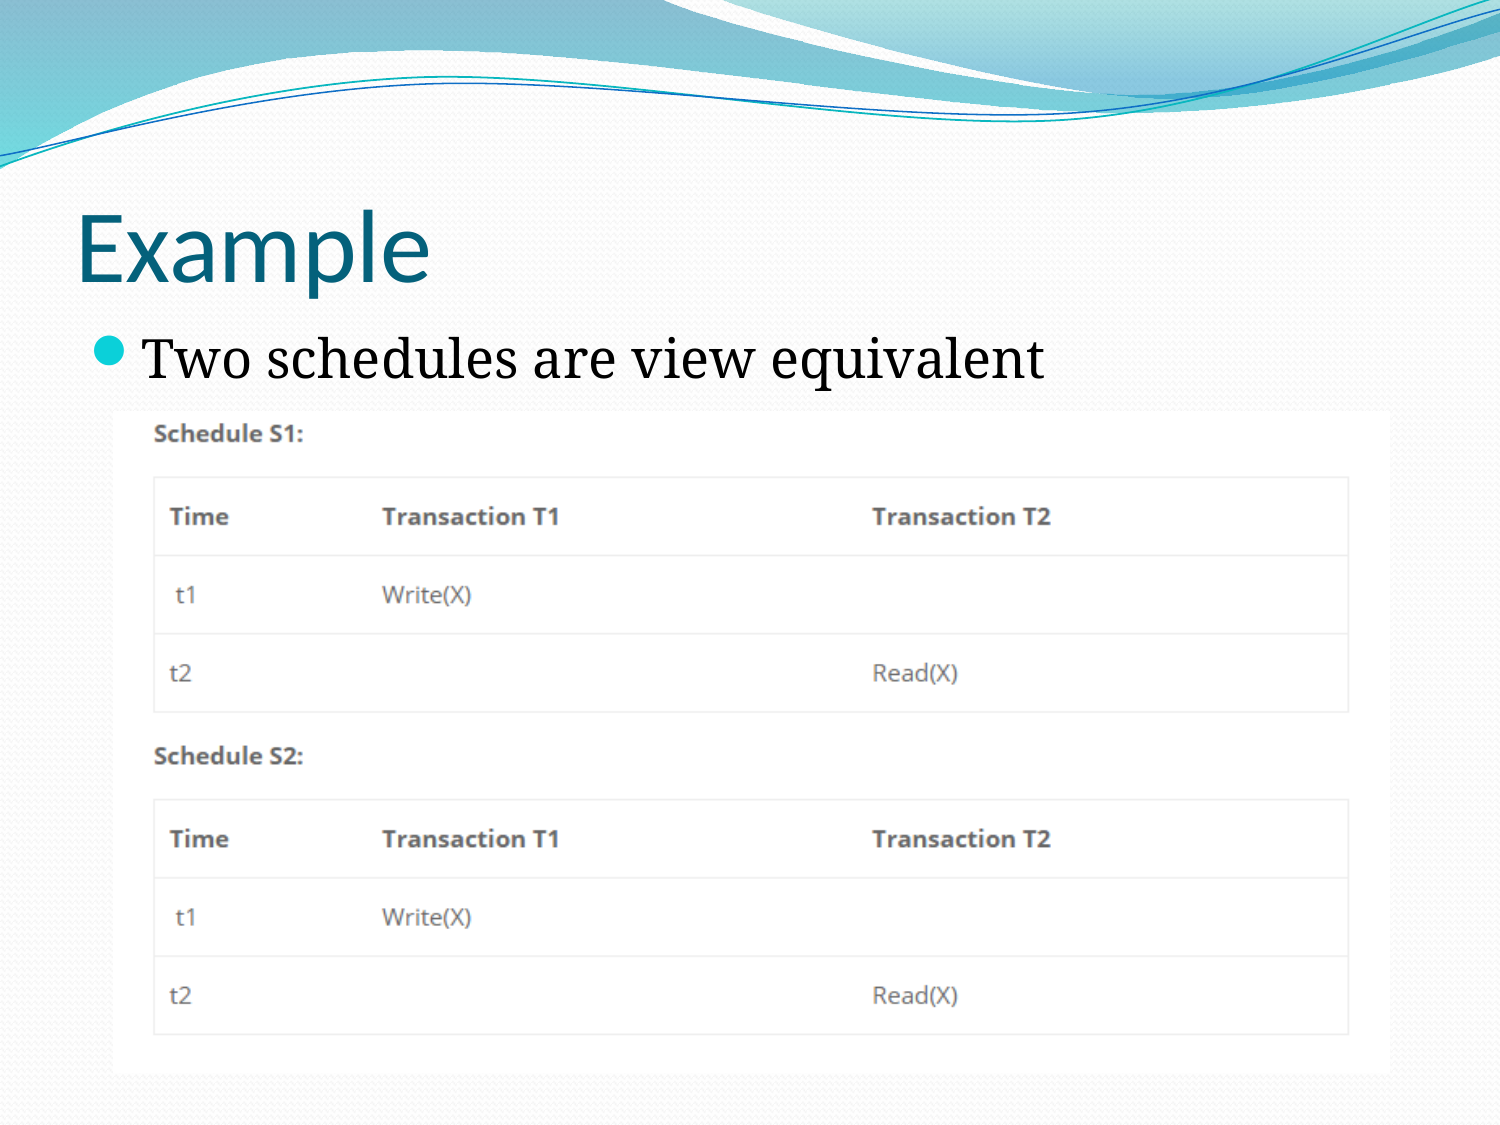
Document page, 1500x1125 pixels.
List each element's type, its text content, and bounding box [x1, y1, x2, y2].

picture [113, 411, 1390, 1073]
list Two schedules are view equivalent [75, 317, 1425, 1089]
title Example [75, 115, 1425, 303]
